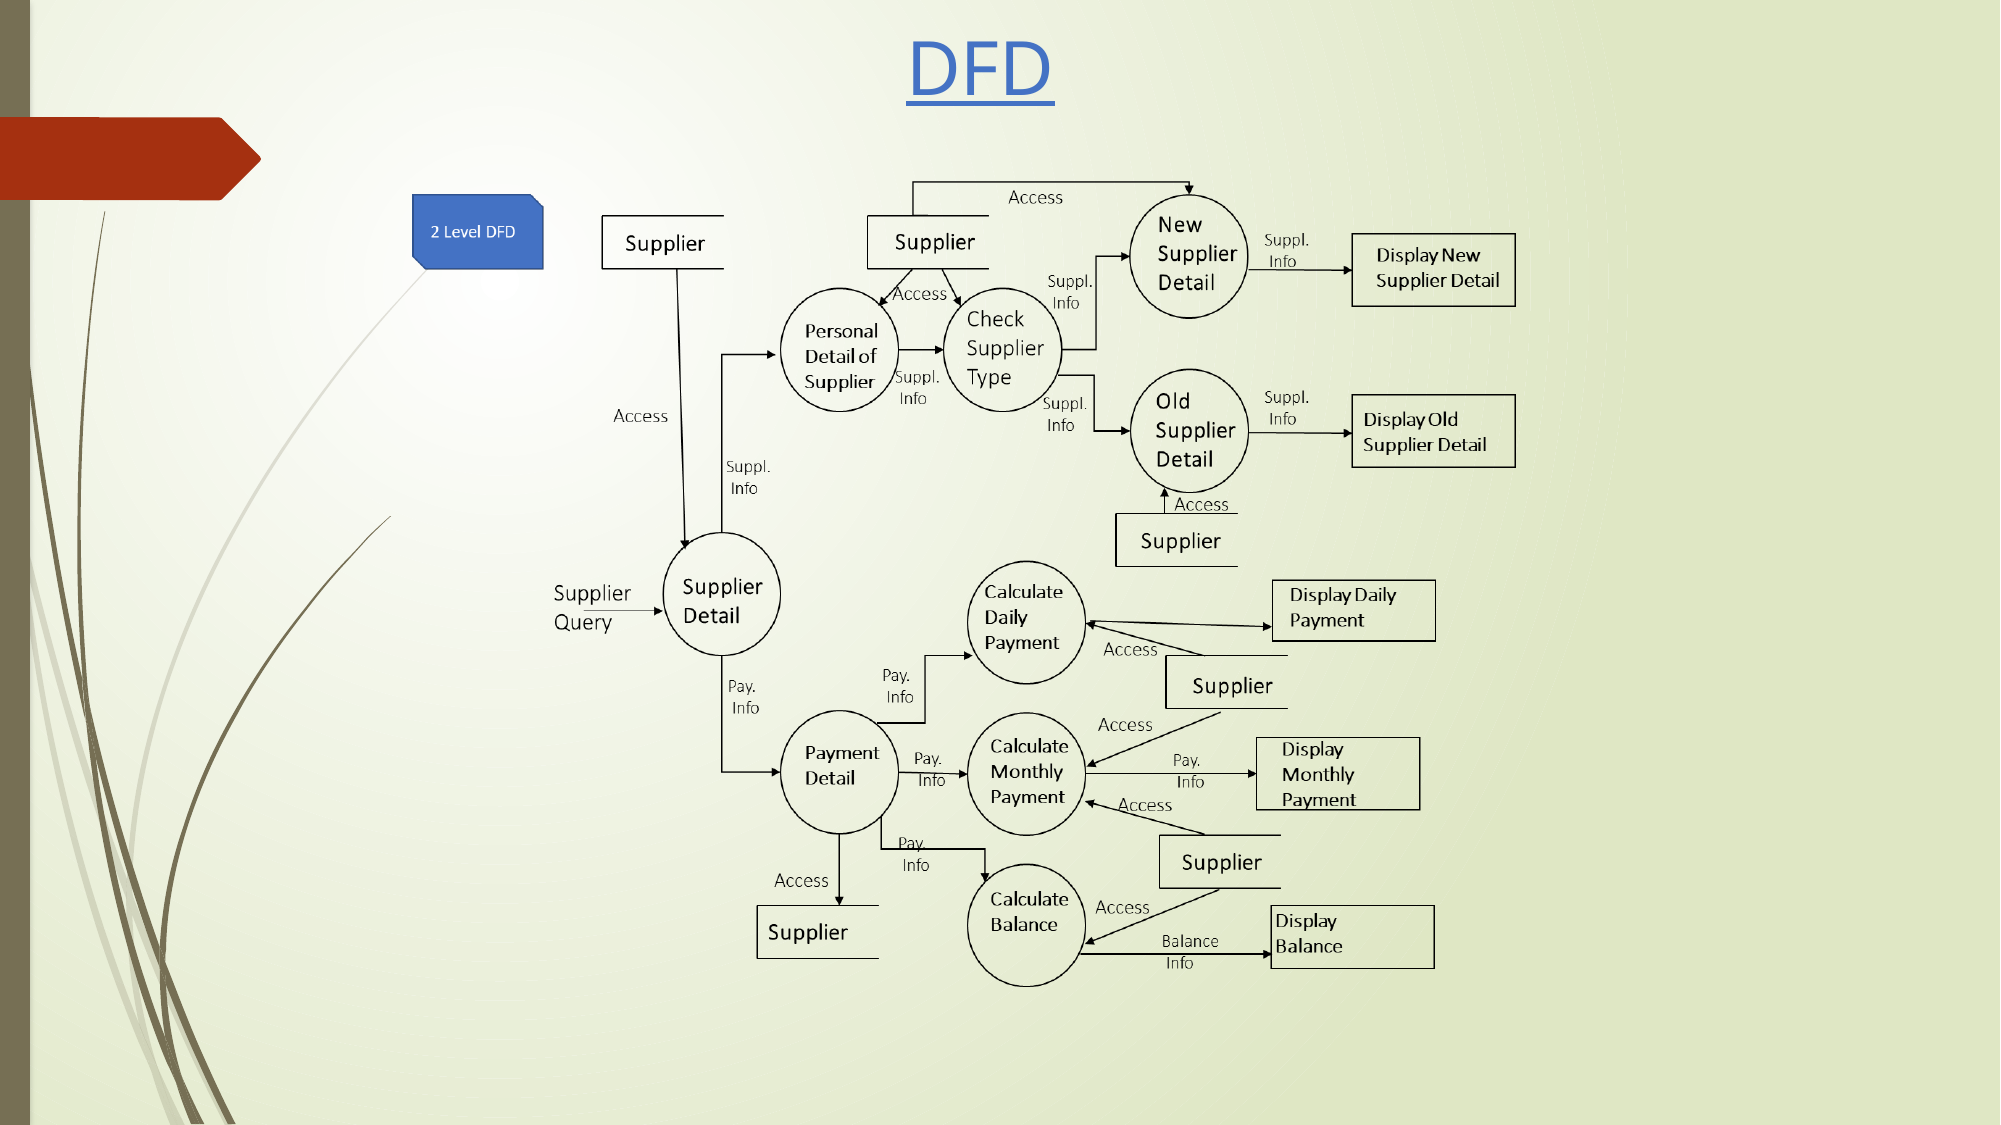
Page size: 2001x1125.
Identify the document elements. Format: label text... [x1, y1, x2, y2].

text_box DFD [480, 12, 1481, 118]
picture [411, 177, 1549, 988]
